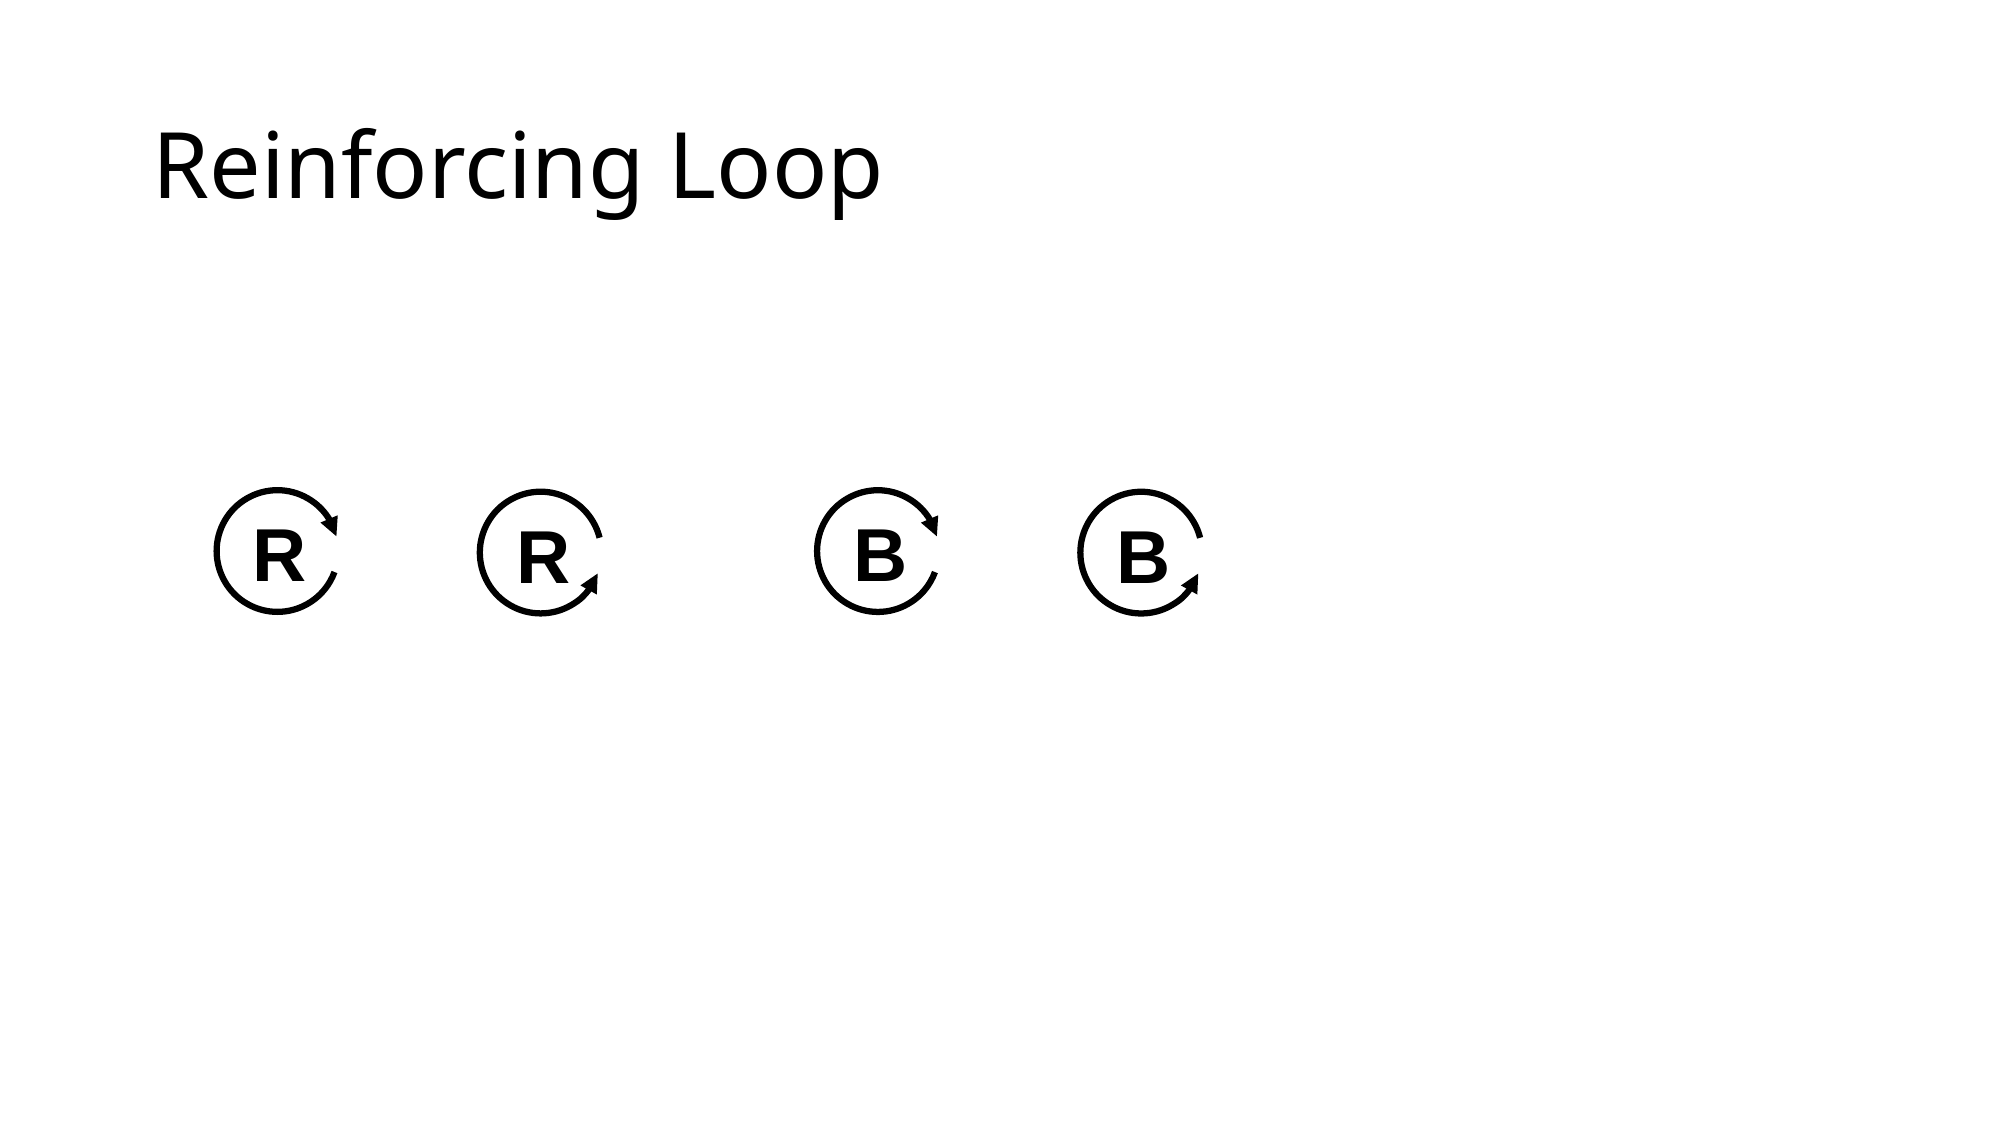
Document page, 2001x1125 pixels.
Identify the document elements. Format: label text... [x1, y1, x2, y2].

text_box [1079, 491, 1203, 614]
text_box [816, 489, 940, 613]
title Reinforcing Loop [137, 59, 1863, 278]
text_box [479, 491, 602, 614]
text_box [216, 489, 339, 613]
